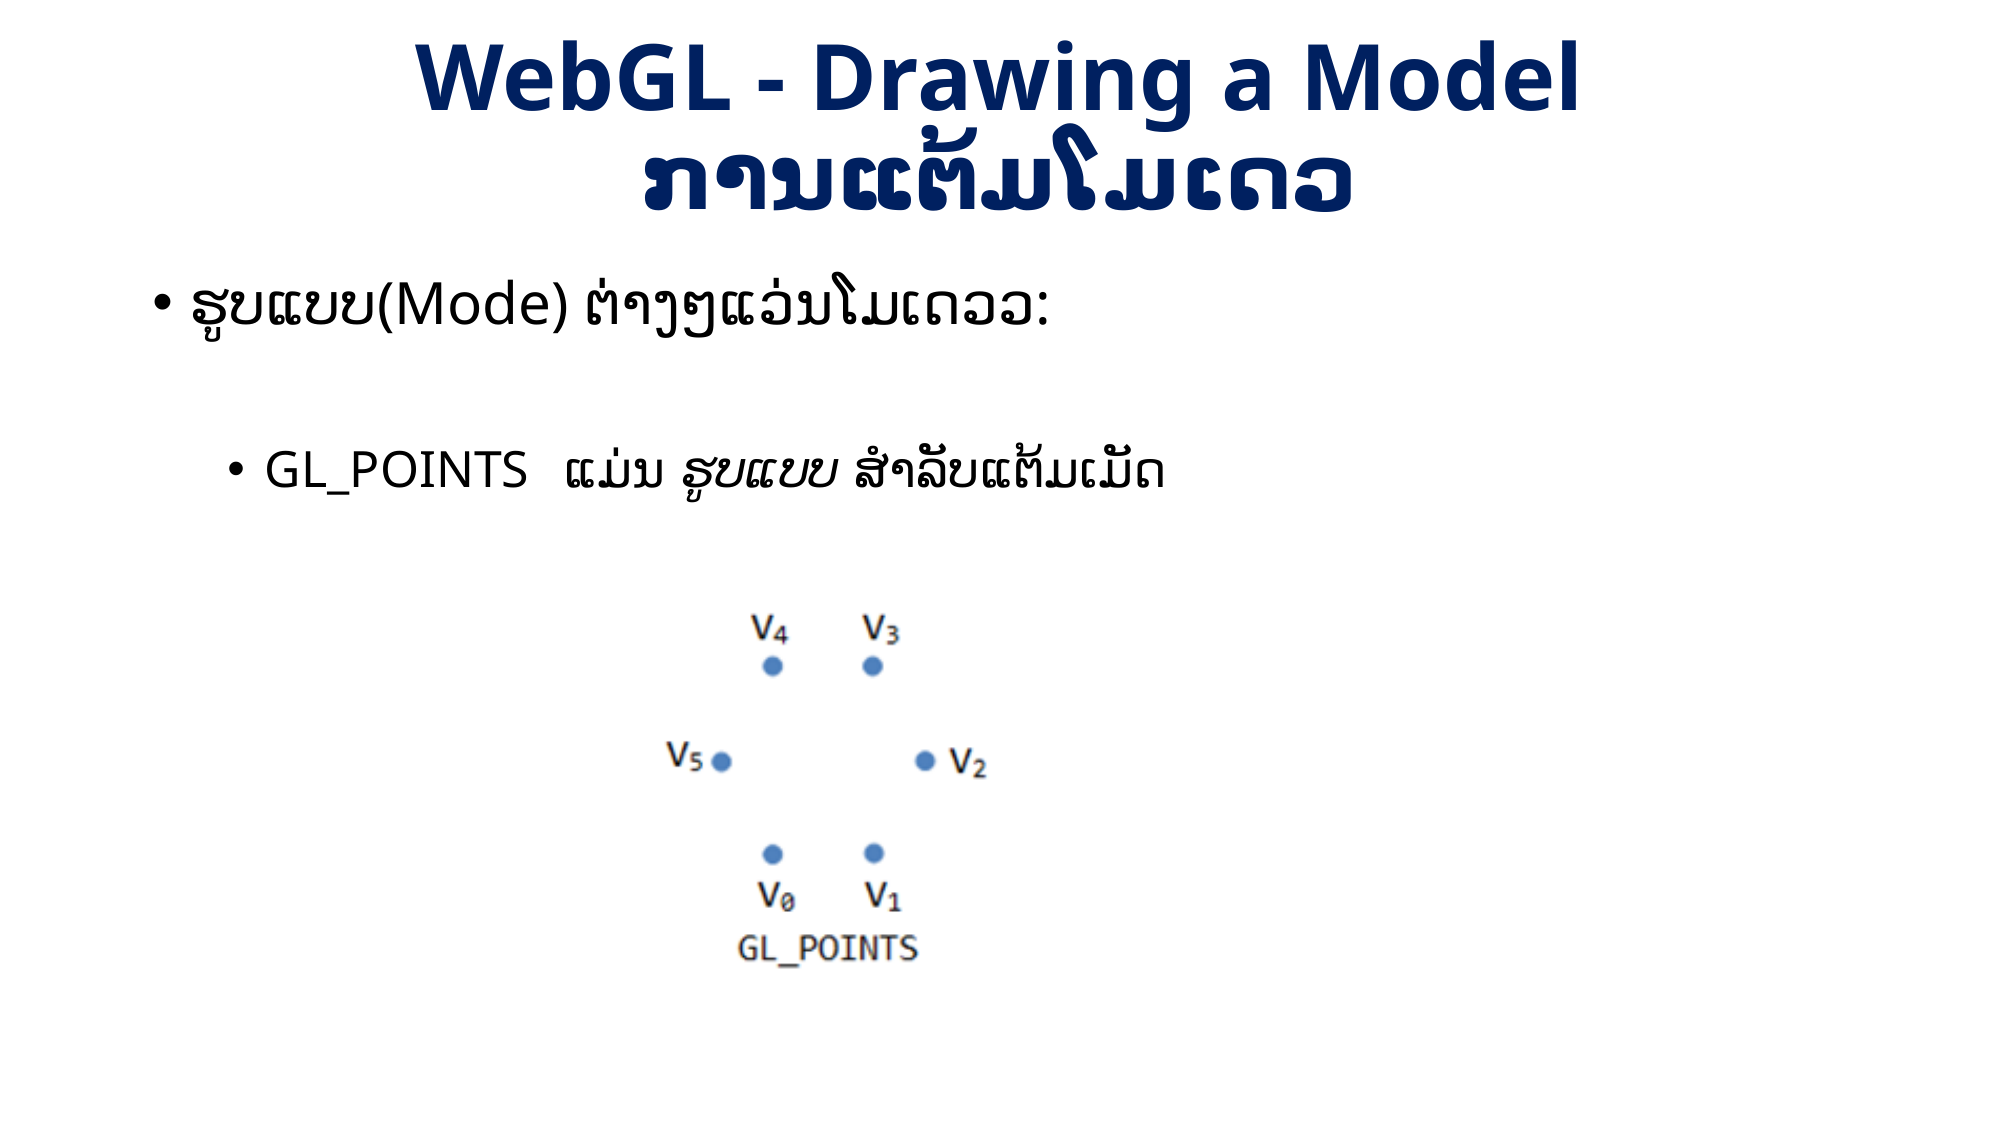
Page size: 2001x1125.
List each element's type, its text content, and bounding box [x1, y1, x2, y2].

list ຮູບແບບ(Mode) ຕ່າງໆແວ່ນໂມເດວວ: GL_POINTS ແມ່ນ ຮູບແບບ ສຳລັບແຕ້ມເມັດ [137, 259, 1863, 1104]
picture [638, 595, 1035, 996]
title WebGL - Drawing a Model ການແຕ້ມໂມເດວ [137, 21, 1863, 240]
